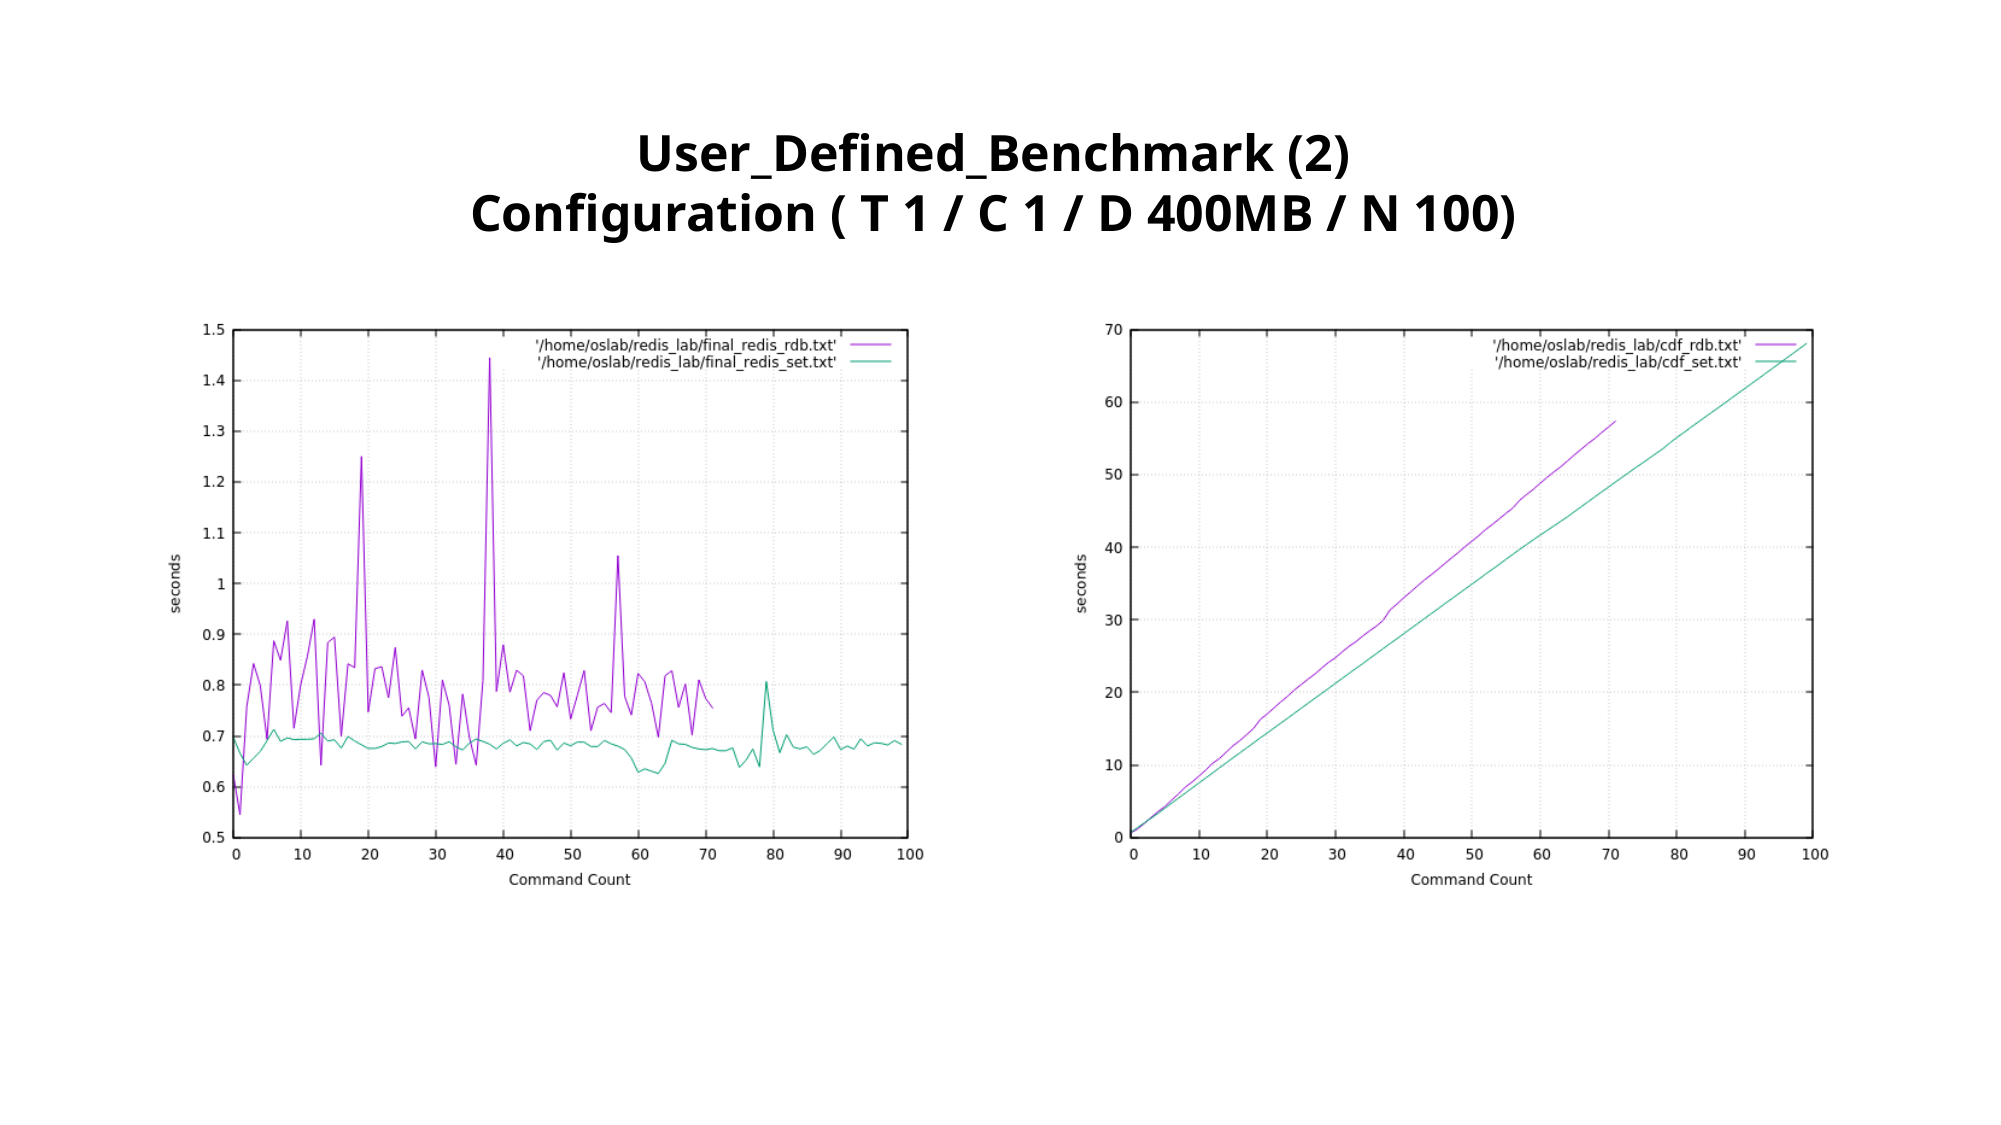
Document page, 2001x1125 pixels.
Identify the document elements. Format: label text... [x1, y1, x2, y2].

picture [1067, 312, 1838, 891]
picture [161, 312, 933, 891]
text_box User_Defined_Benchmark (2) Configuration ( T 1 / C 1 / D 400MB / N 100) [402, 114, 1598, 250]
